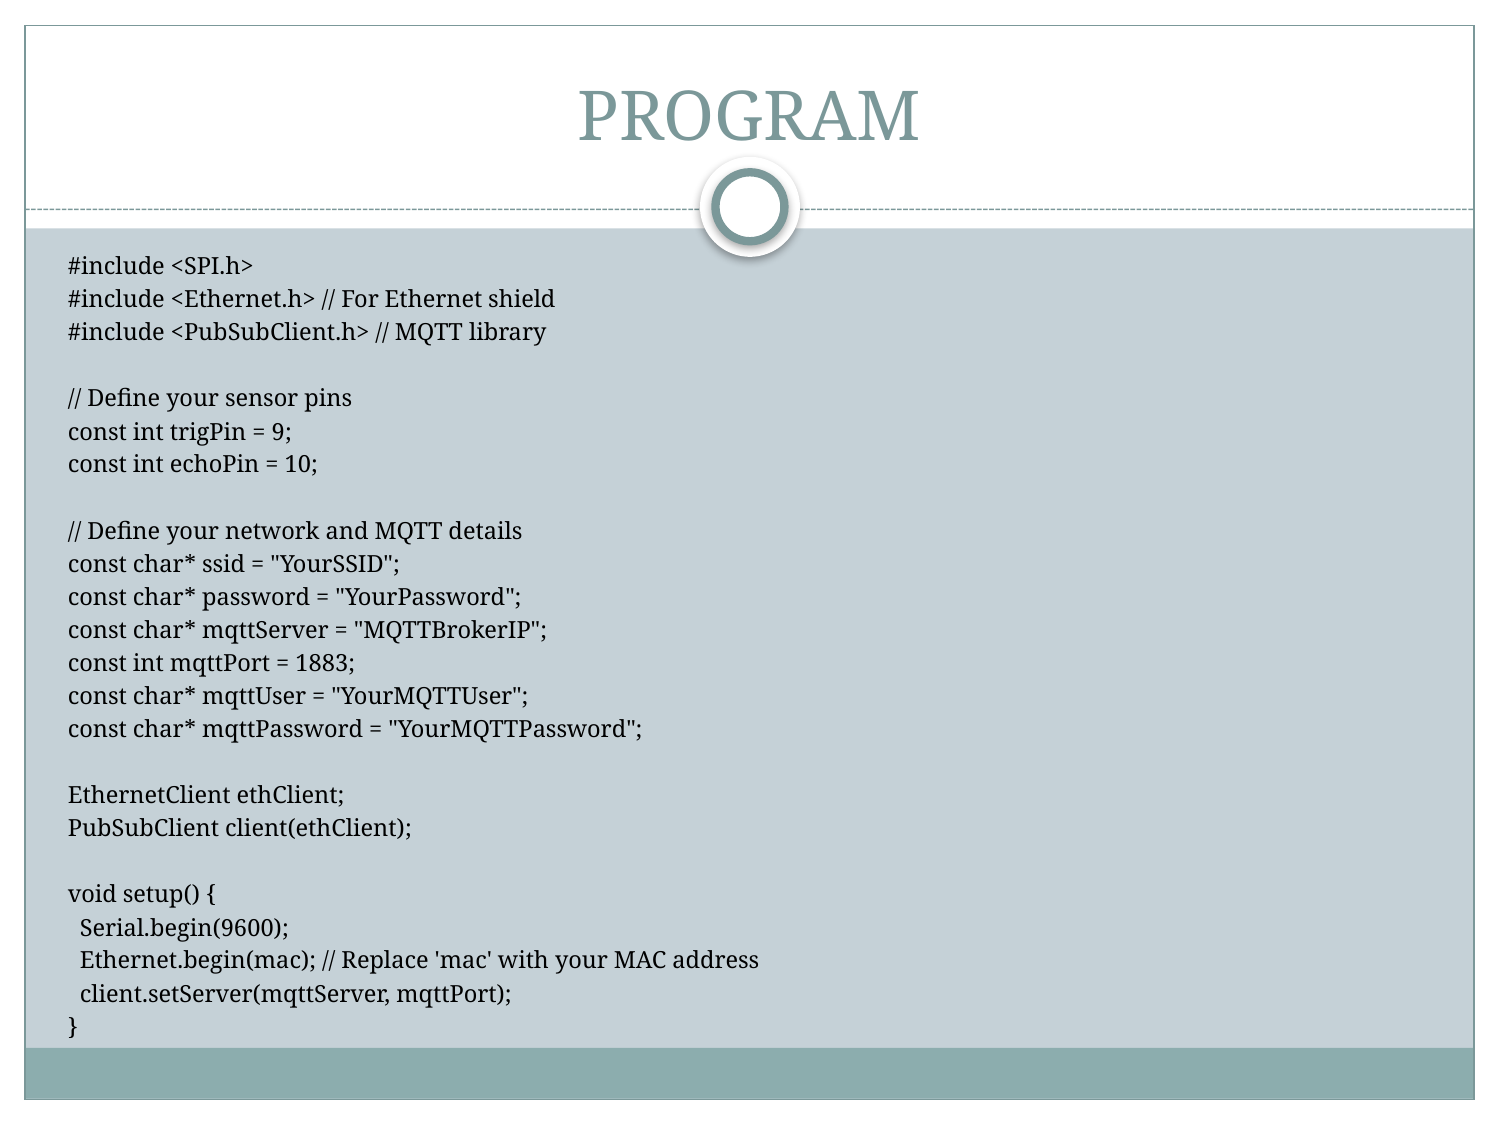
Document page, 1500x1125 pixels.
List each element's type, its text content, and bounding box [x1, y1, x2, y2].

title PROGRAM [49, 37, 1450, 162]
list #include <SPI.h> #include <Ethernet.h> // For Ethernet shield #include <PubSubClient.h> // MQTT library // Define your sensor pins const int trigPin = 9; const int echoPin = 10; // Define your network and MQTT details const char* ssid = "YourSSID"; const char* password = "YourPassword"; const char* mqttServer = "MQTTBrokerIP"; const int mqttPort = 1883; const char* mqttUser = "YourMQTTUser"; const char* mqttPassword = "YourMQTTPassword"; EthernetClient ethClient; PubSubClient client(ethClient); void setup() { Serial.begin(9600); Ethernet.begin(mac); // Replace 'mac' with your MAC address client.setServer(mqttServer, mqttPort); } [53, 243, 1449, 1059]
